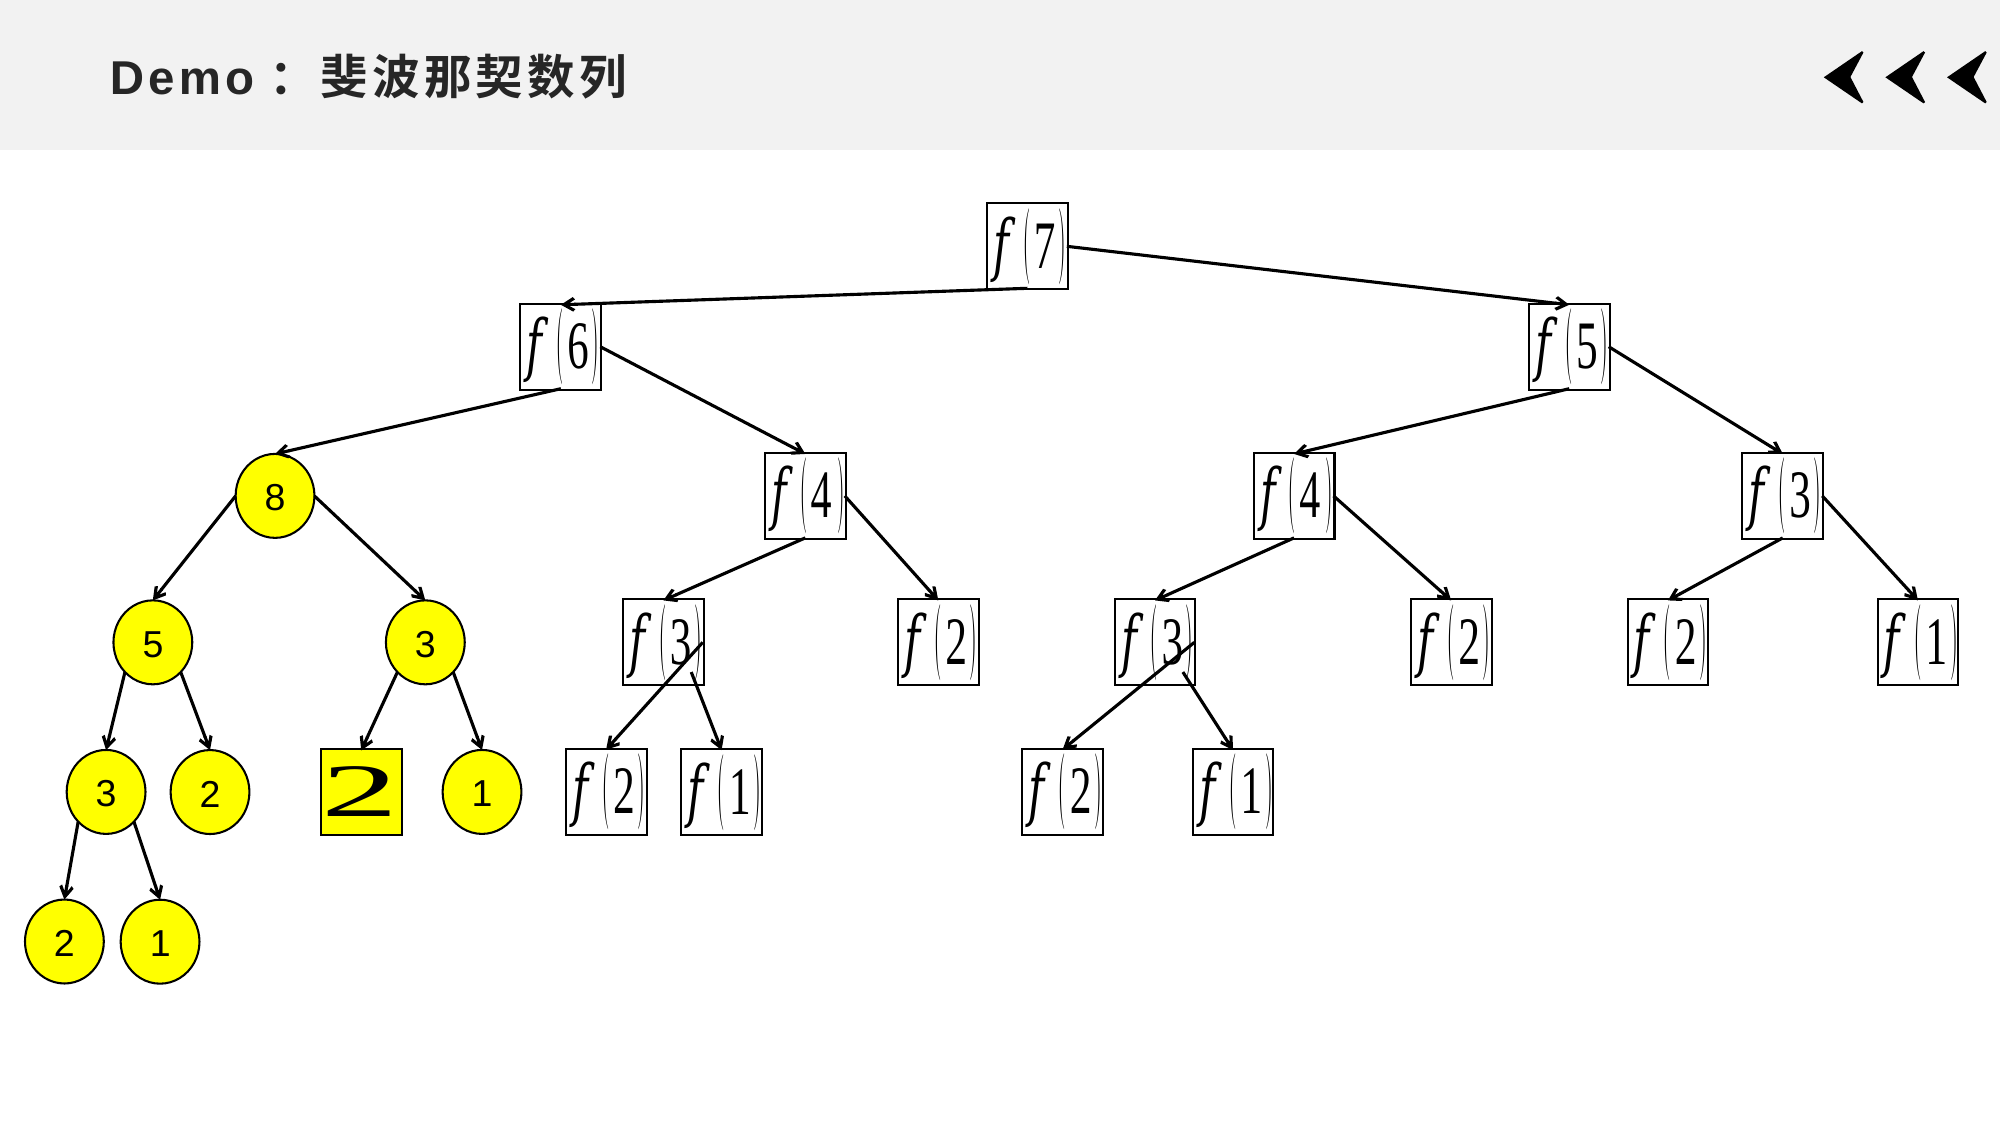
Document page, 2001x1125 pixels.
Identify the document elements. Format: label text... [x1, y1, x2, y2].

title Demo：斐波那契数列 [95, 38, 1906, 112]
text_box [133, 821, 161, 900]
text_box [1608, 346, 1783, 454]
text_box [600, 346, 806, 454]
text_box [844, 495, 939, 601]
text_box 1 [119, 898, 201, 985]
text_box 2 [169, 749, 251, 836]
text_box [560, 246, 988, 305]
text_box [152, 495, 236, 601]
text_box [1822, 495, 1918, 601]
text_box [691, 672, 722, 751]
text_box 1 [441, 748, 523, 835]
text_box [180, 672, 211, 751]
text_box 2 [23, 898, 105, 985]
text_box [606, 672, 636, 750]
text_box 8 [234, 452, 316, 539]
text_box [106, 672, 125, 750]
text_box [1062, 672, 1128, 750]
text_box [314, 495, 426, 601]
text_box 3 [65, 748, 147, 835]
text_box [1066, 246, 1570, 305]
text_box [663, 495, 766, 601]
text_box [1294, 346, 1530, 454]
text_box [274, 346, 522, 454]
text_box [361, 672, 398, 751]
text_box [1155, 495, 1255, 601]
text_box 5 [112, 599, 194, 686]
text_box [64, 821, 79, 900]
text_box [1333, 495, 1452, 601]
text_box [1667, 495, 1744, 601]
text_box 3 [384, 599, 466, 686]
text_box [1182, 672, 1234, 750]
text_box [453, 672, 483, 750]
